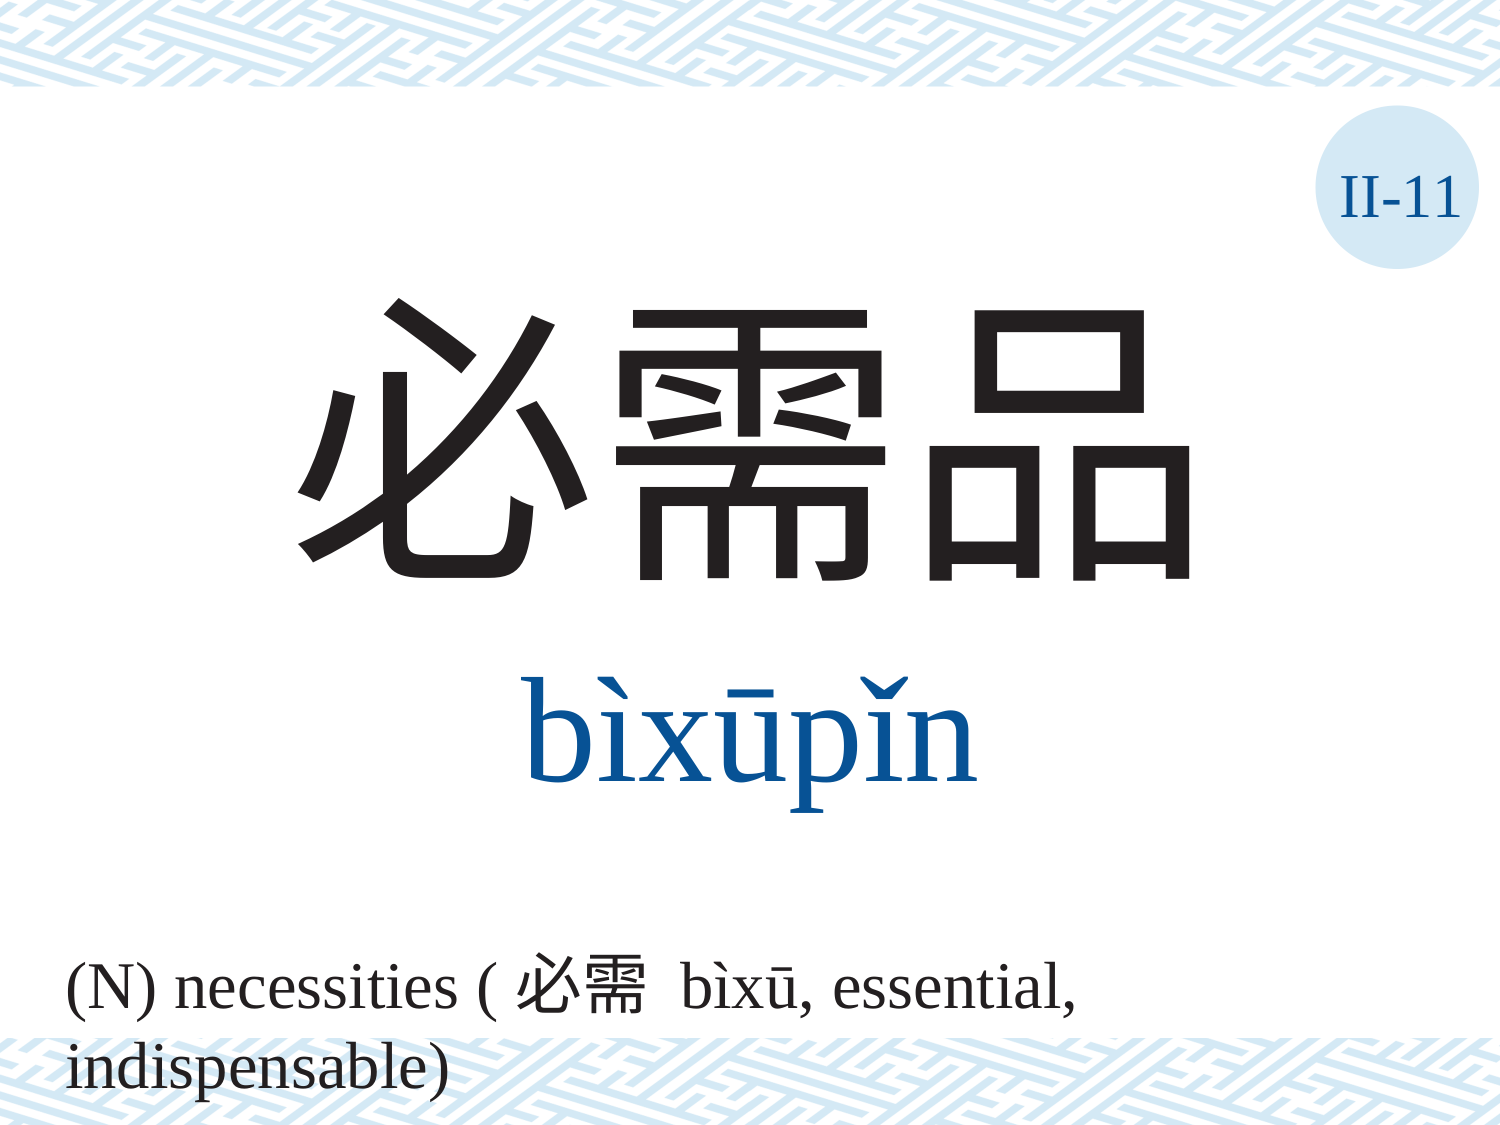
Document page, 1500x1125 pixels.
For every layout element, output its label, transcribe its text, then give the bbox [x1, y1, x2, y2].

text_box (N) necessities (必需 bìxū, essential, indispensable) [62, 942, 1438, 1103]
text_box II-11 必需品 bìxūpǐn [63, 154, 1465, 812]
picture [0, 0, 1500, 1125]
